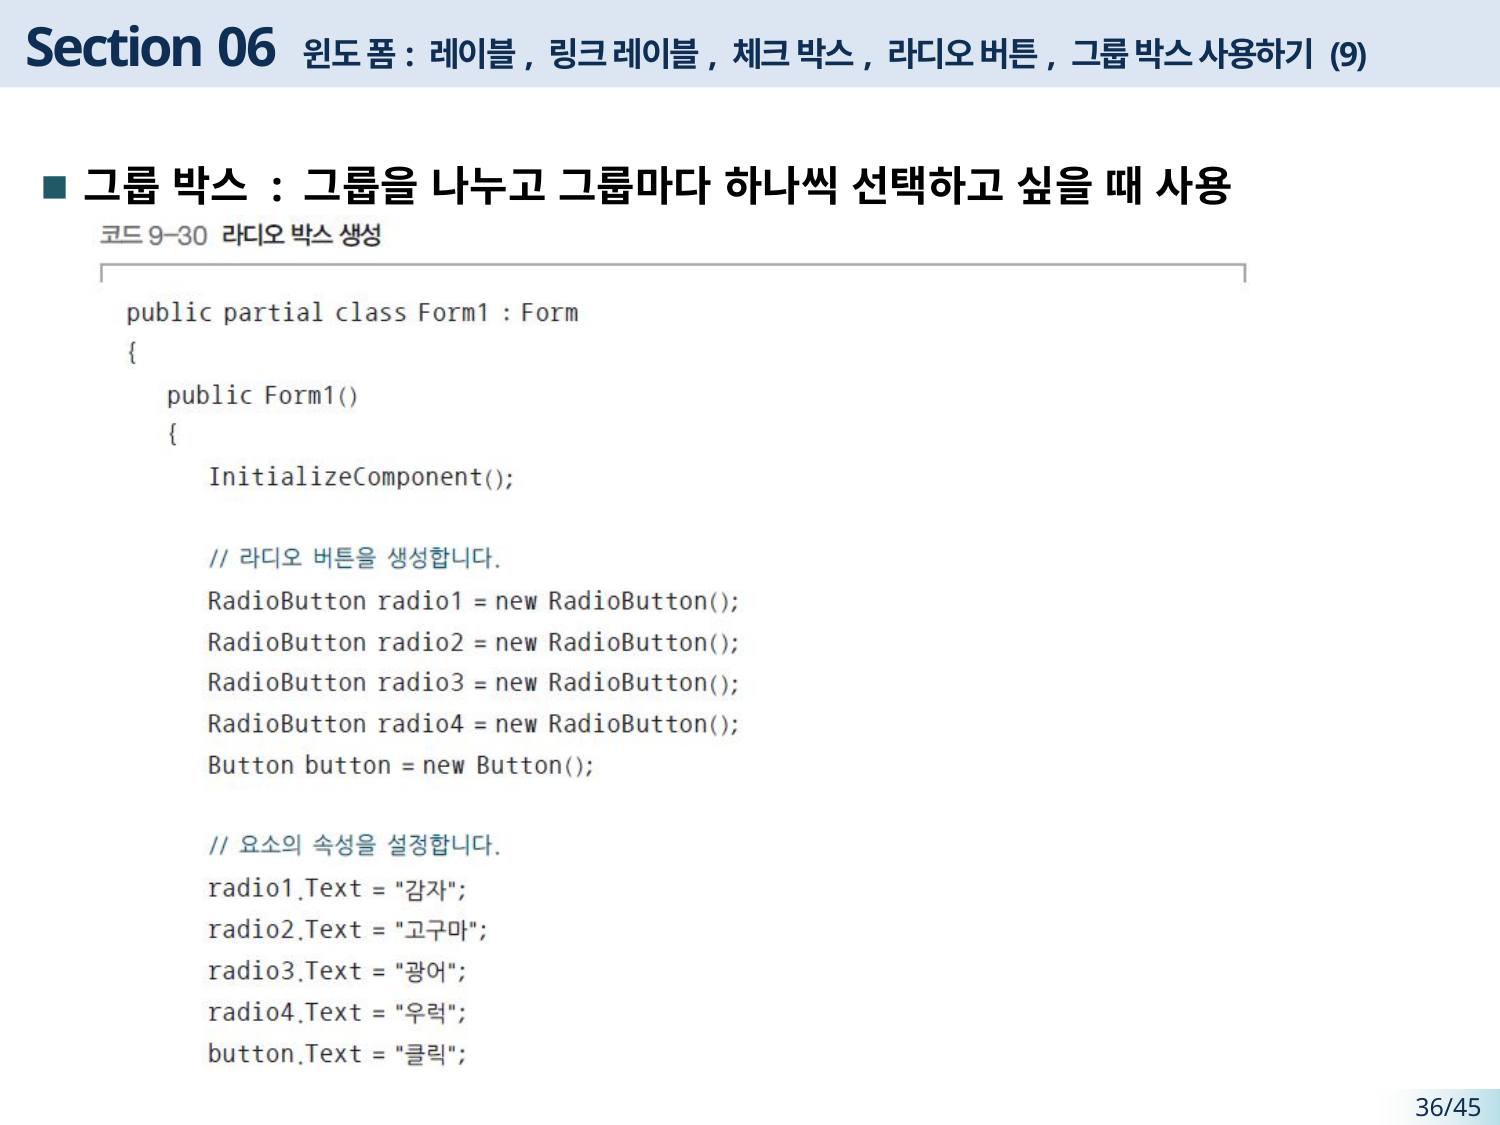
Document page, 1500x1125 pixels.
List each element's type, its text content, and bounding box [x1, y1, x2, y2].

list 그룹 박스 : 그룹을 나누고 그룹마다 하나씩 선택하고 싶을 때 사용 [10, 126, 1481, 1057]
picture [92, 215, 1253, 1072]
title Section 06 윈도 폼: 레이블, 링크 레이블, 체크 박스, 라디오 버튼, 그룹 박스 사용하기 (9) [10, 5, 1459, 84]
